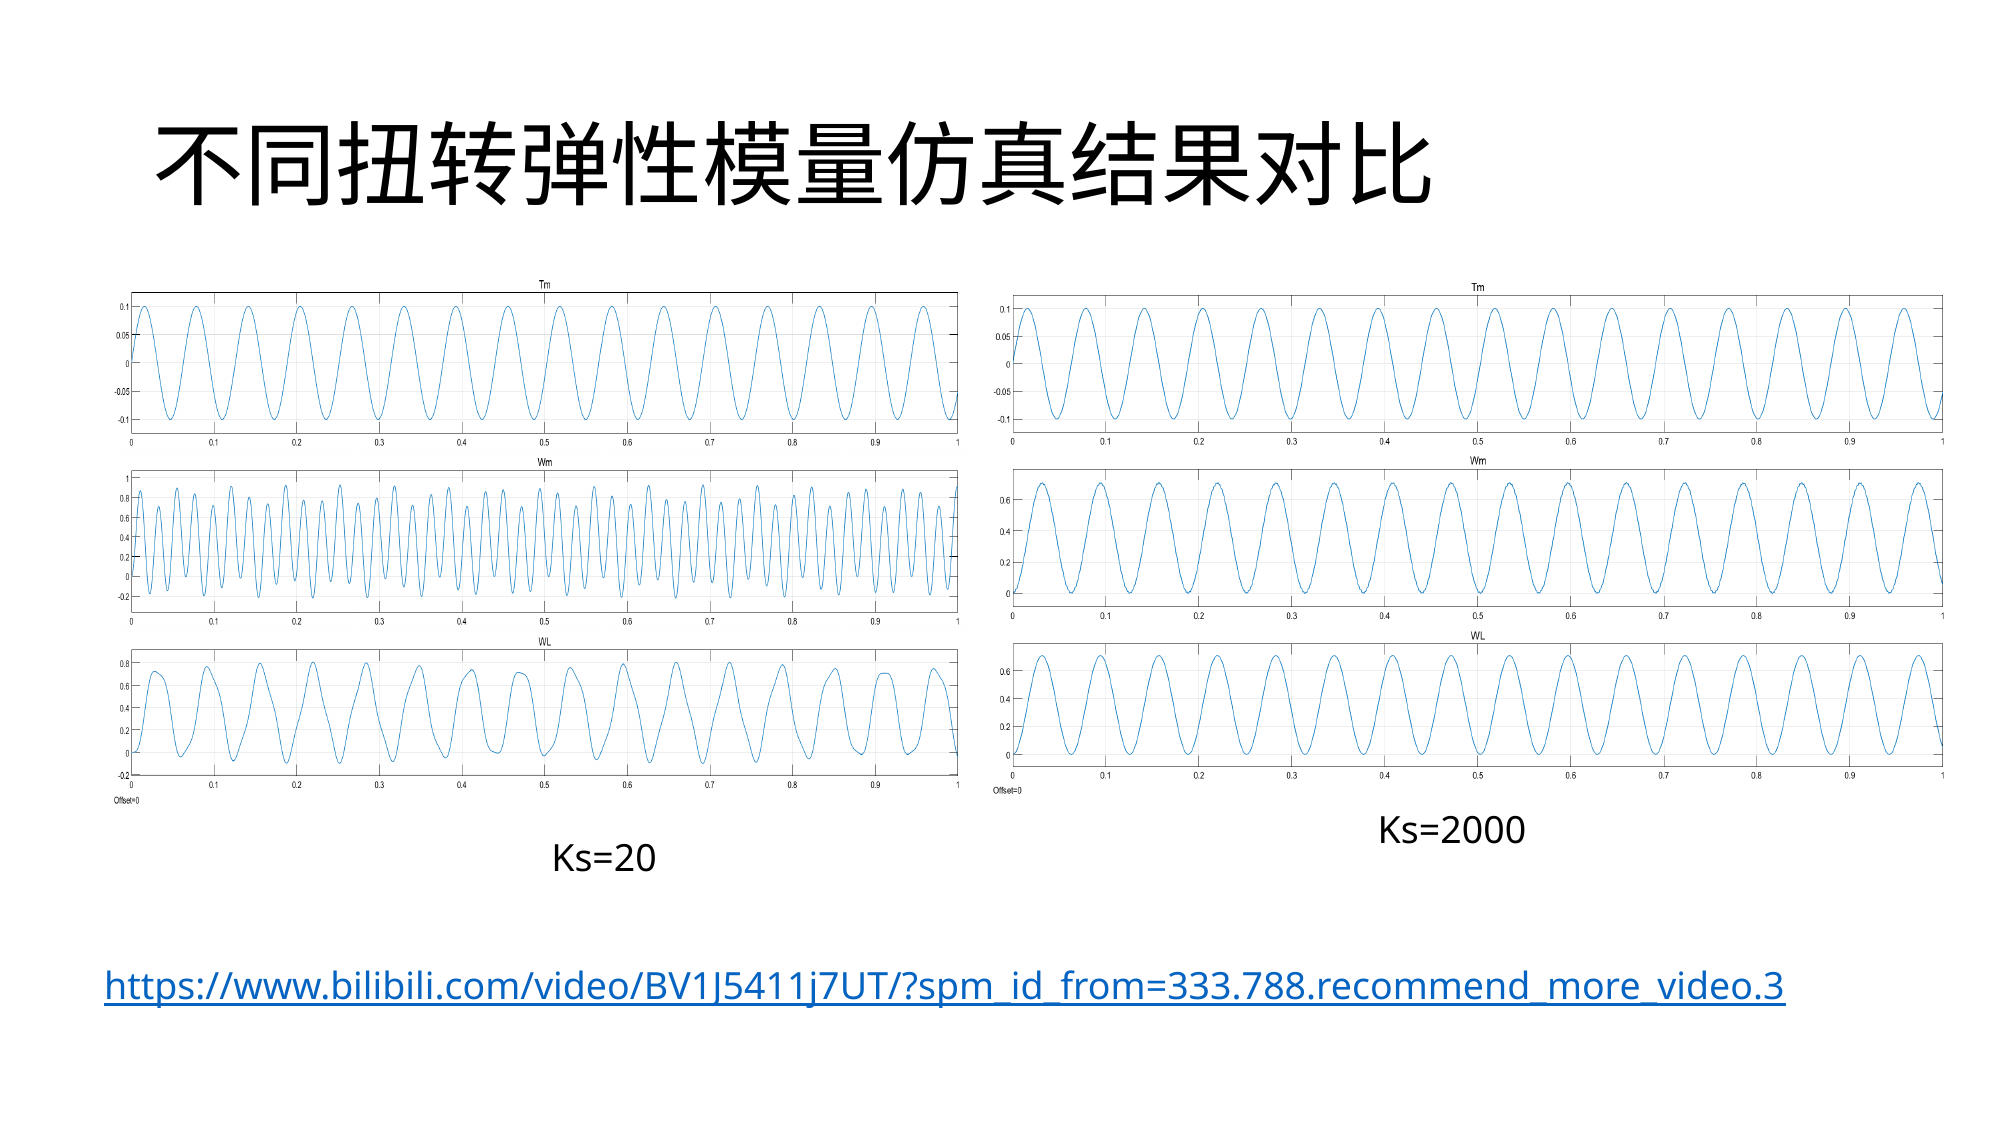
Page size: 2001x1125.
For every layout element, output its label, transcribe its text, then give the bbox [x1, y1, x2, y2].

text_box https://www.bilibili.com/video/BV1J5411j7UT/?spm_id_from=333.788.recommend_more_video.3 [89, 955, 1939, 1021]
text_box Ks=20 [456, 827, 753, 887]
title 不同扭转弹性模量仿真结果对比 [137, 59, 1863, 278]
text_box Ks=2000 [1304, 799, 1600, 858]
picture [112, 274, 967, 810]
picture [991, 277, 1953, 799]
